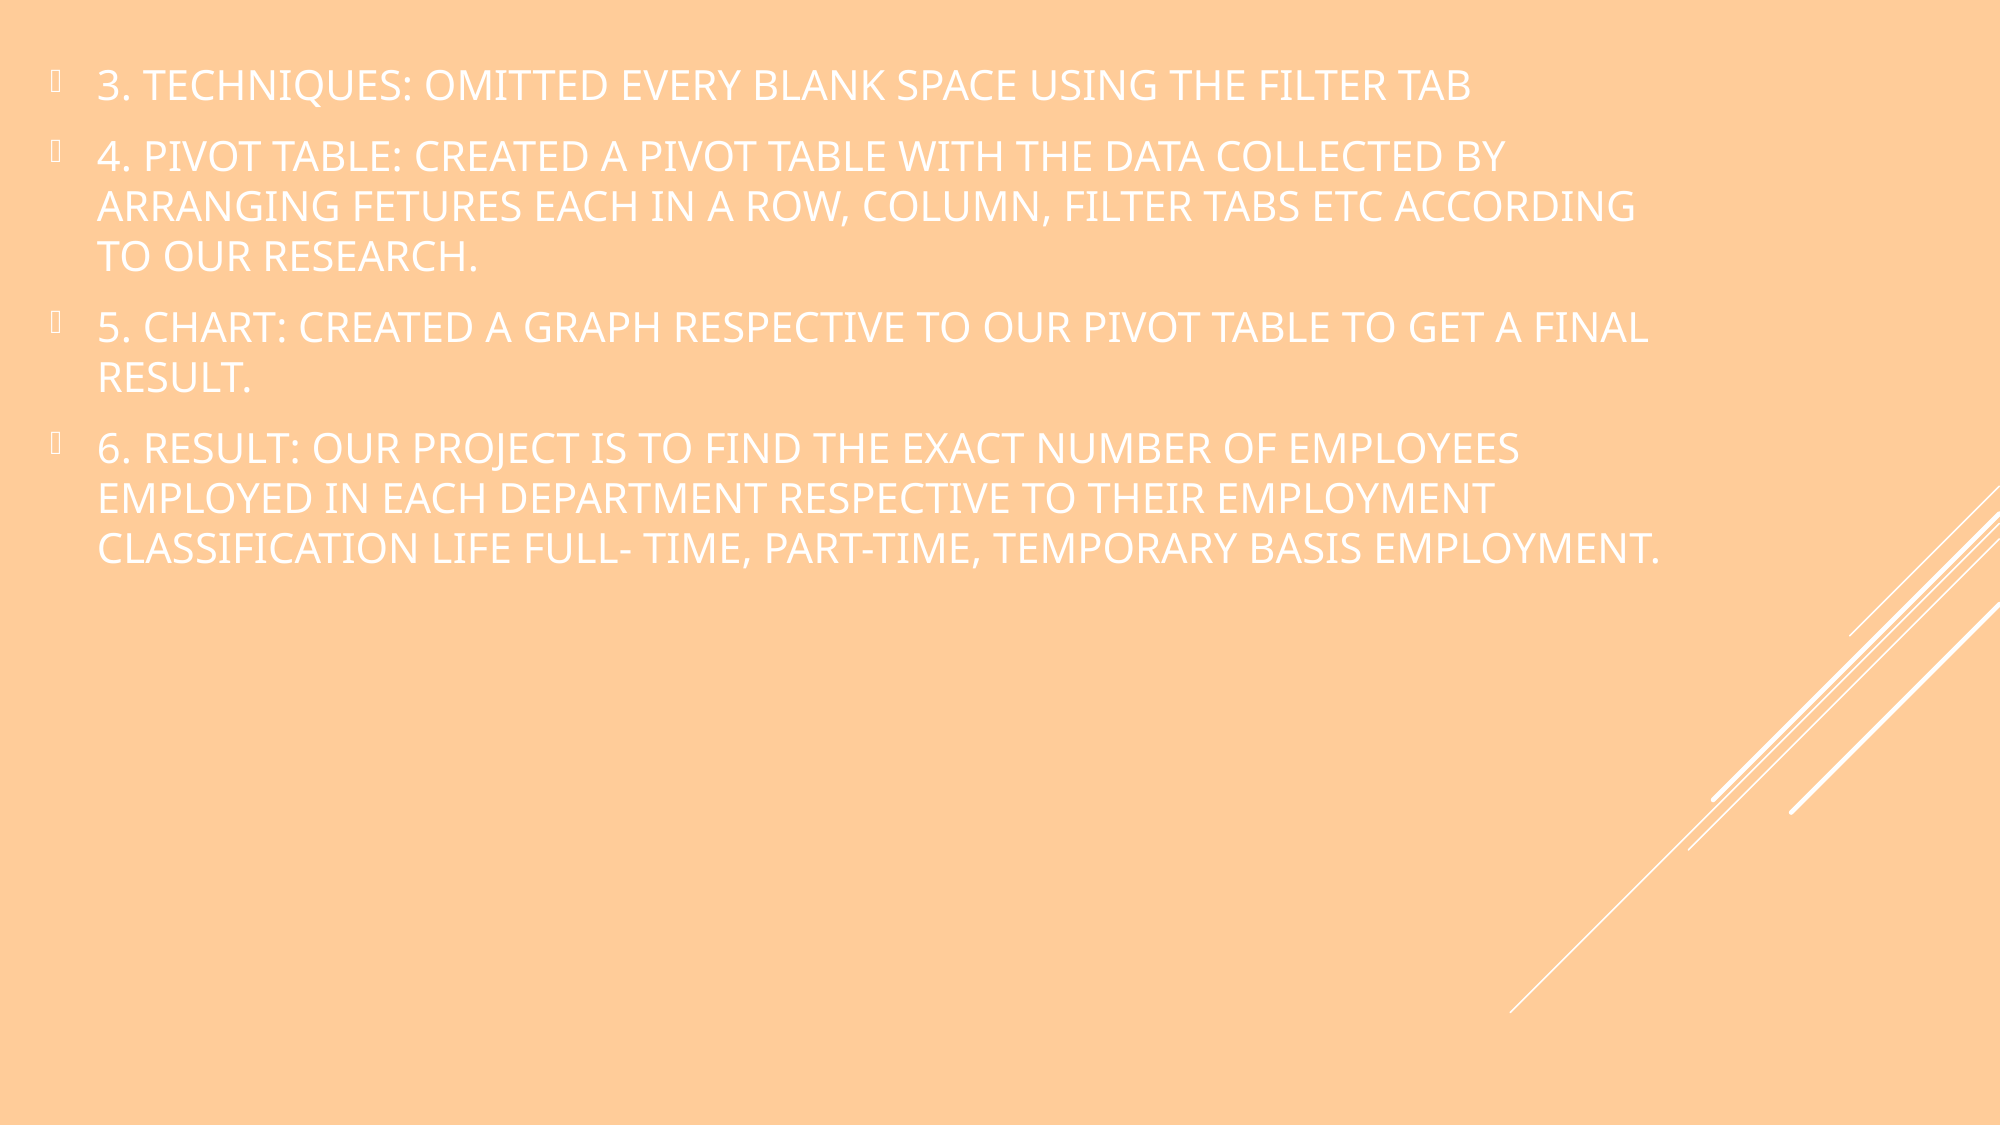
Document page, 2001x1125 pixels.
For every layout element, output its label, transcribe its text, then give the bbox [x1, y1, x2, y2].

subtitle 3. TECHNIQUES: OMITTED EVERY BLANK SPACE USING THE FILTER TAB 4. PIVOT TABLE: CREATED A PIVOT TABLE WITH THE DATA COLLECTED BY ARRANGING FETURES EACH IN A ROW, COLUMN, FILTER TABS ETC ACCORDING TO OUR RESEARCH. 5. CHART: CREATED A GRAPH RESPECTIVE TO OUR PIVOT TABLE TO GET A FINAL RESULT. 6. RESULT: OUR PROJECT IS TO FIND THE EXACT NUMBER OF EMPLOYEES EMPLOYED IN EACH DEPARTMENT RESPECTIVE TO THEIR EMPLOYMENT CLASSIFICATION LIFE FULL- TIME, PART-TIME, TEMPORARY BASIS EMPLOYMENT. [50, 31, 1700, 600]
